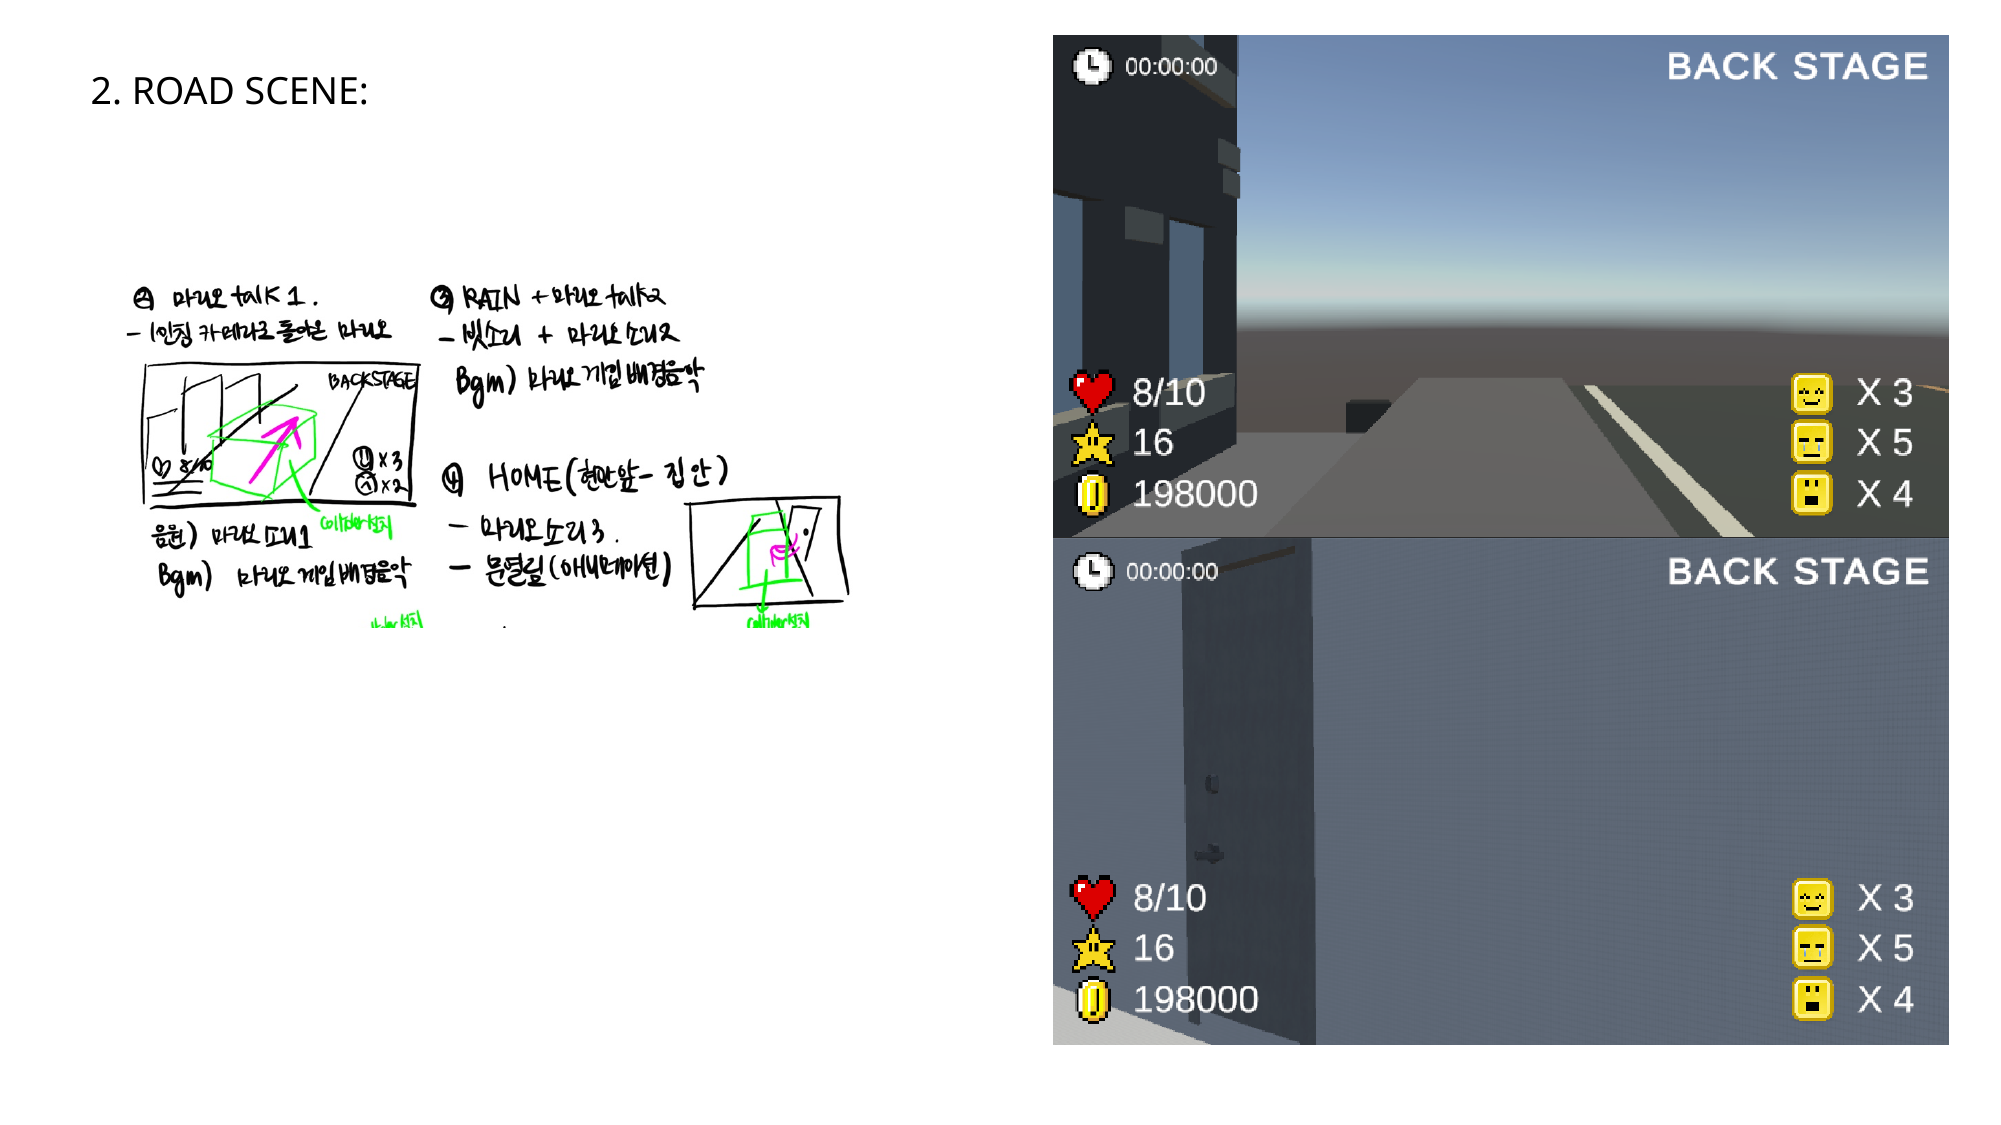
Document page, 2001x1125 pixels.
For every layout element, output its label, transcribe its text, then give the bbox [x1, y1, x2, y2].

text_box 2. ROAD SCENE: [75, 59, 1053, 165]
picture [126, 273, 863, 628]
picture [1053, 35, 1949, 1045]
